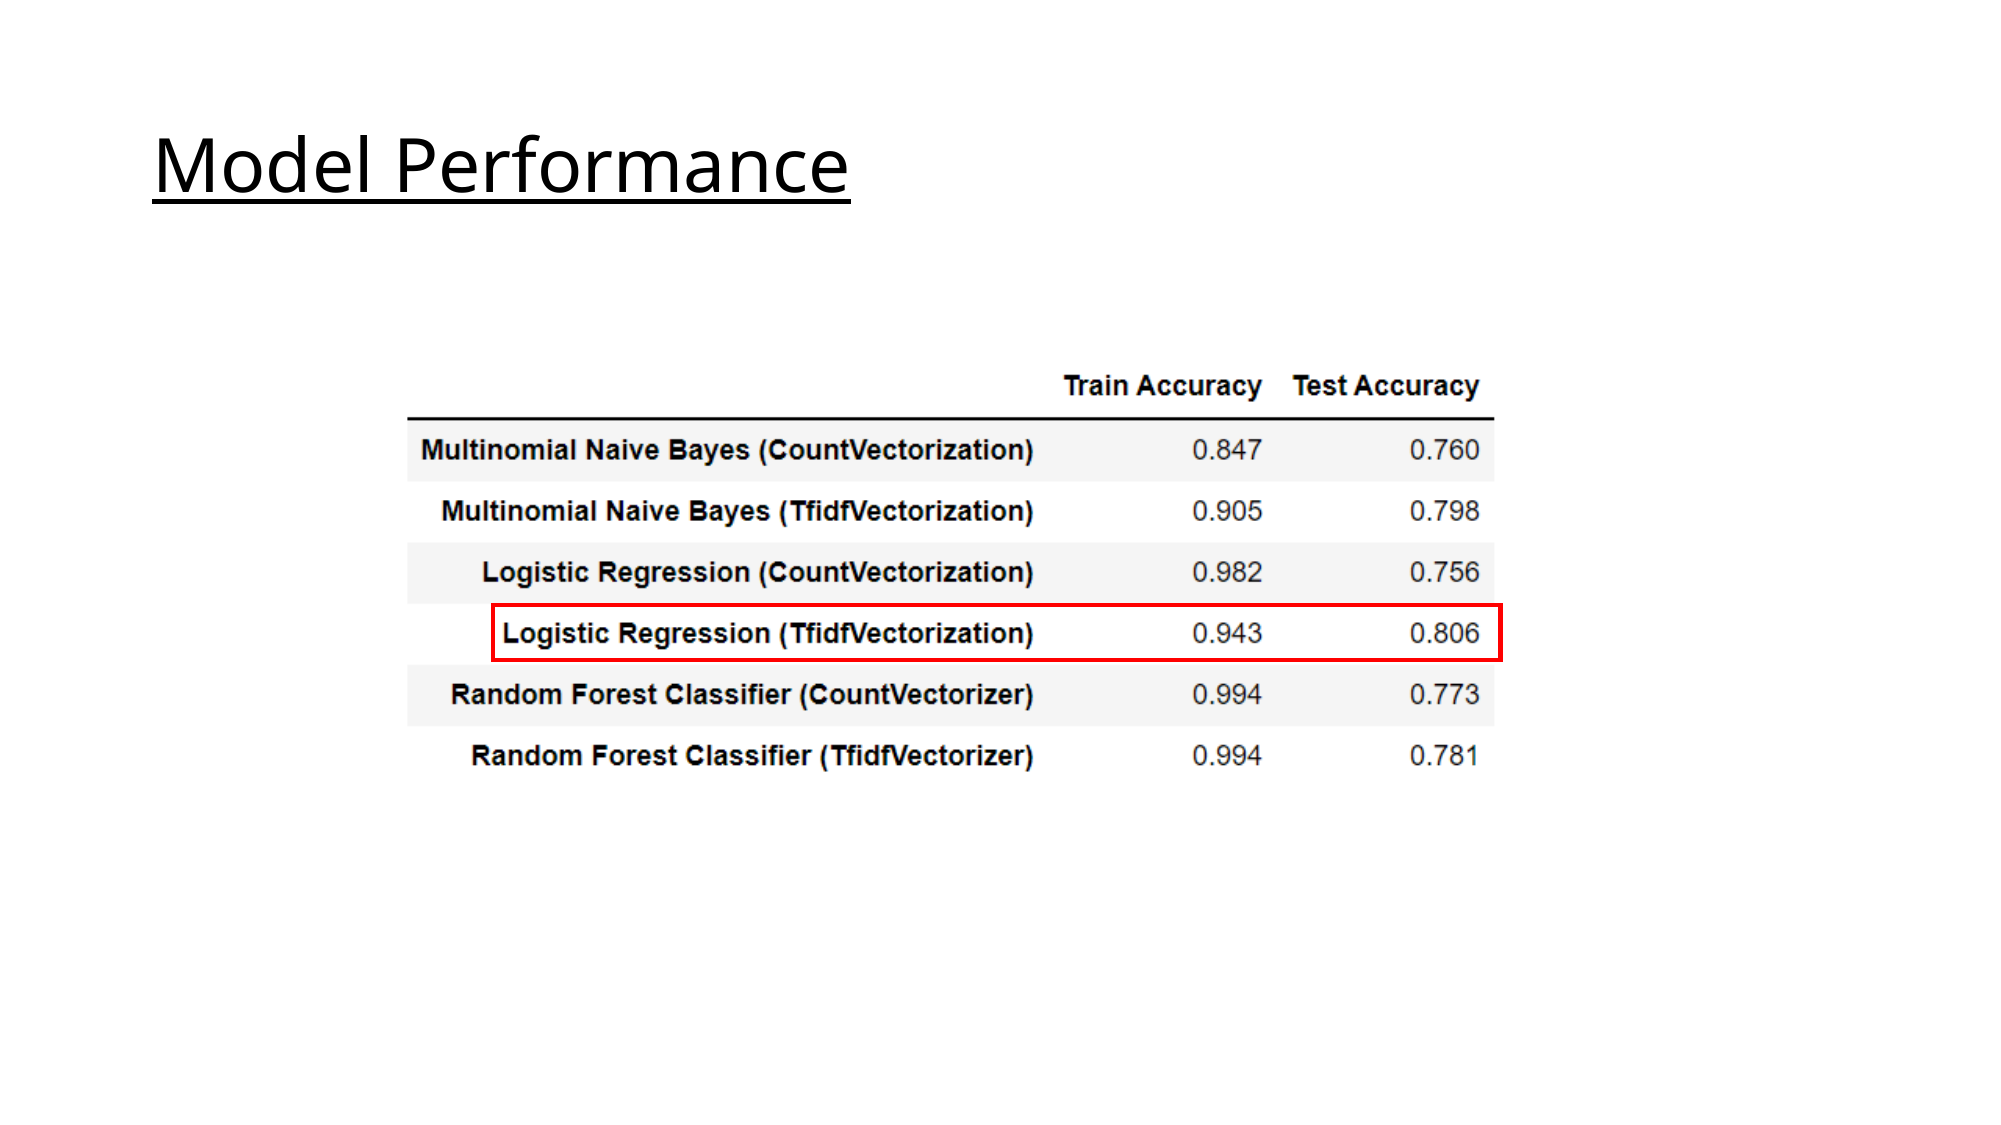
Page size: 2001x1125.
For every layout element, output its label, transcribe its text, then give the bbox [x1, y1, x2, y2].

picture [392, 314, 1508, 811]
title Model Performance [137, 59, 1863, 278]
